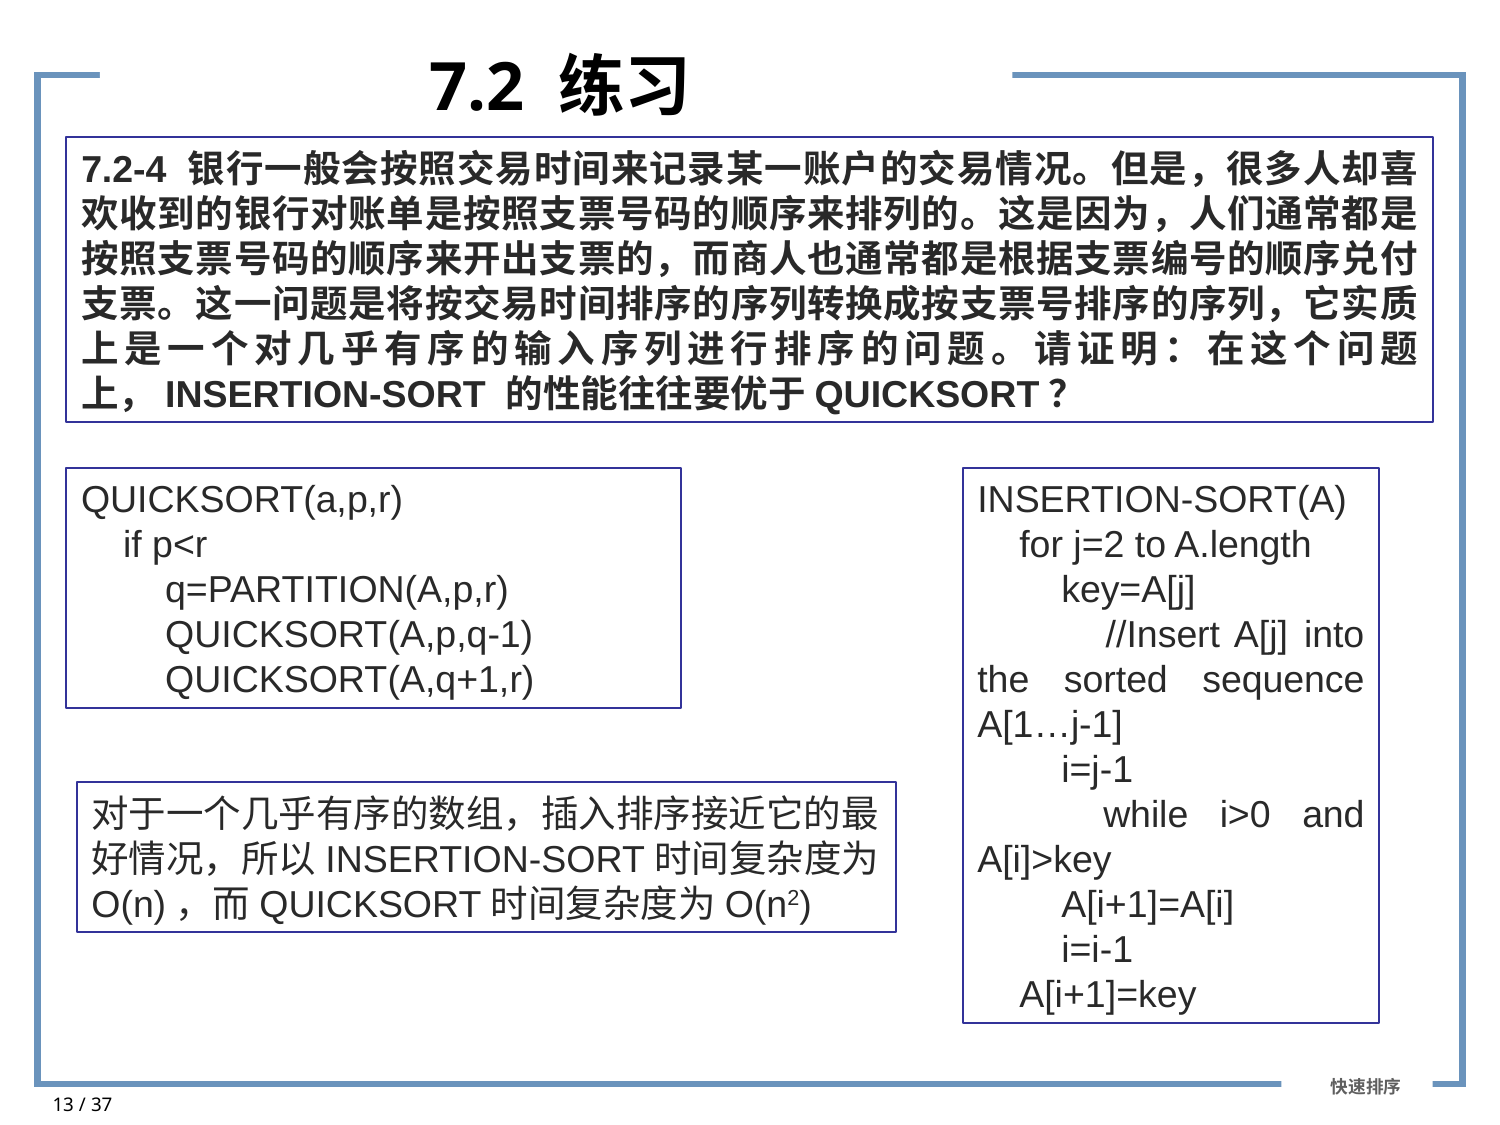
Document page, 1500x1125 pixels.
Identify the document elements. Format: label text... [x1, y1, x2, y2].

slide_number 快速排序 [1288, 1068, 1444, 1112]
text_box 对于一个几乎有序的数组，插入排序接近它的最好情况，所以INSERTION-SORT时间复杂度为O(n)，而QUICKSORT时间复杂度为O(n2) [76, 782, 896, 932]
title 7.2 练习 [112, 37, 1009, 131]
text_box QUICKSORT(a,p,r) if p<r q=PARTITION(A,p,r) QUICKSORT(A,p,q-1) QUICKSORT(A,q+1,r) [66, 467, 682, 708]
text_box 7.2-4 银行一般会按照交易时间来记录某一账户的交易情况。但是，很多人却喜欢收到的银行对账单是按照支票号码的顺序来排列的。这是因为，人们通常都是按照支票号码的顺序来开出支票的，而商人也通常都是根据支票编号的顺序兑付支票。这一问题是将按交易时间排序的序列转换成按支票号排序的序列，它实质上是一个对几乎有序的输入序列进行排序的问题。请证明：在这个问题上，INSERTION-SORT 的性能往往要优于QUICKSORT？ [66, 137, 1434, 422]
text_box INSERTION-SORT(A) for j=2 to A.length key=A[j] //Insert A[j] into the sorted sequence A[1…j-1] i=j-1 while i>0 and A[i]>key A[i+1]=A[i] i=i-1 A[i+1]=key [962, 467, 1380, 1023]
slide_number 13 / 37 [37, 1084, 388, 1125]
